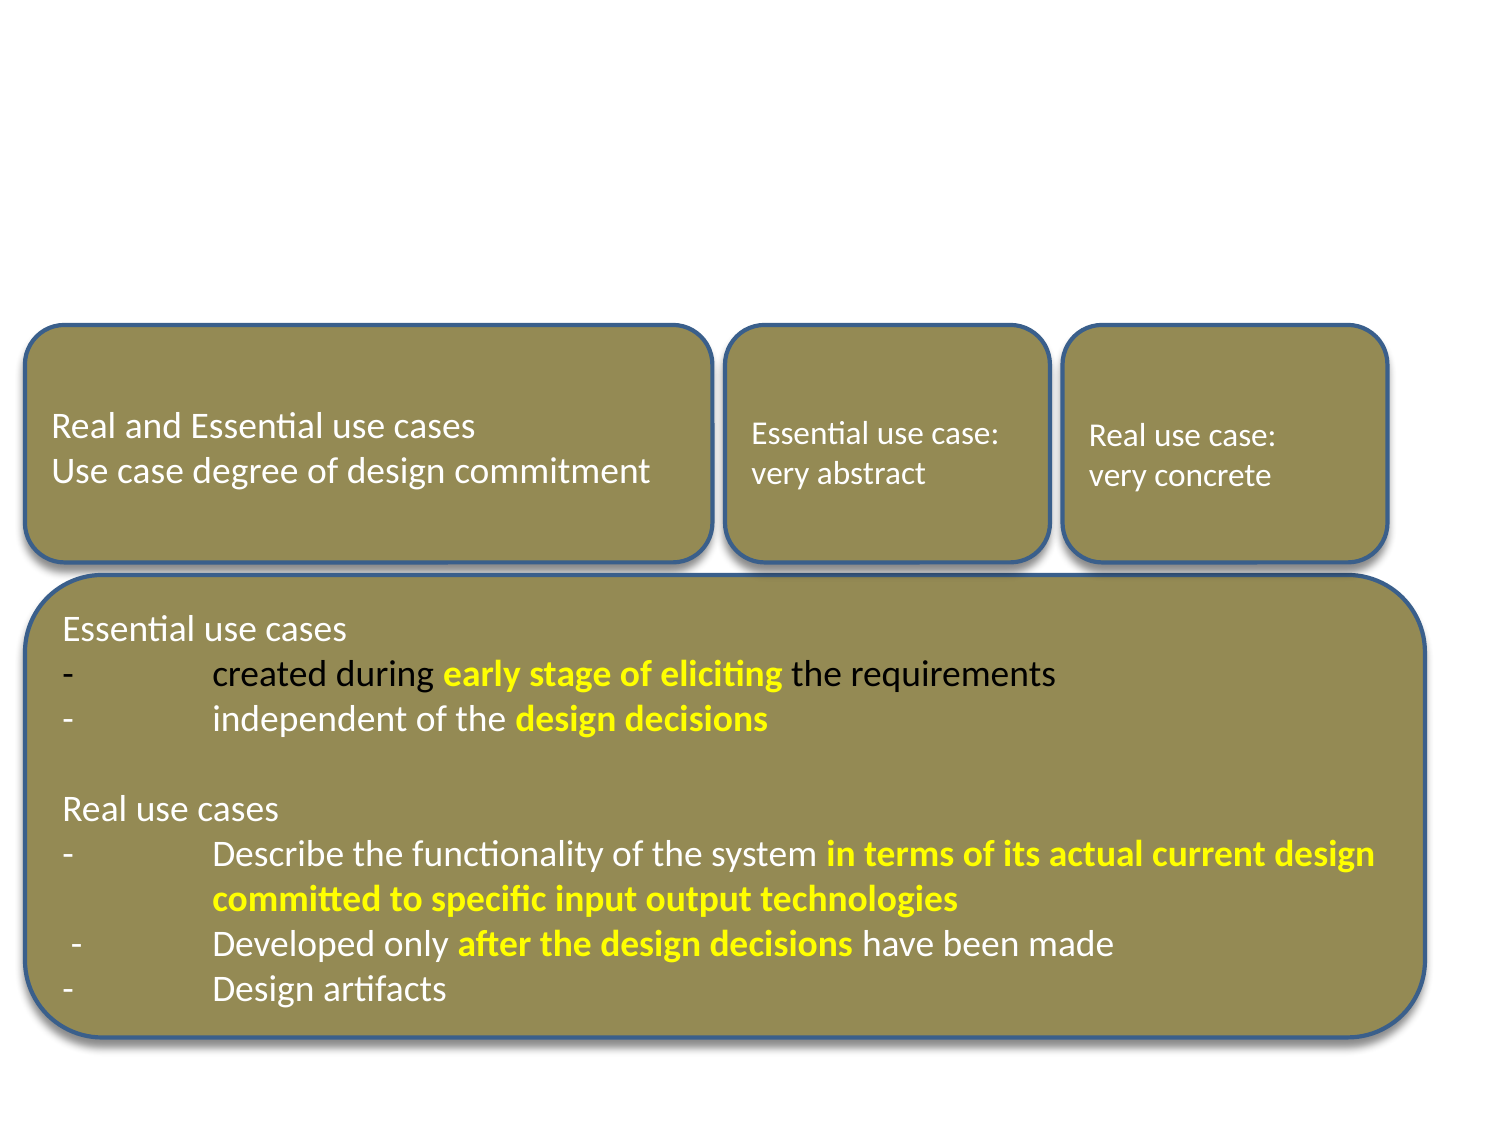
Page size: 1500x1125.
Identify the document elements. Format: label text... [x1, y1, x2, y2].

text_box Essential use cases - created during early stage of eliciting the requirements - independent of the design decisions Real use cases - Describe the functionality of the system in terms of its actual current design committed to specific input output technologies - Developed only after the design decisions have been made - Design artifacts [22, 572, 1428, 1040]
text_box Essential use case: very abstract [722, 322, 1053, 565]
text_box Real use case: very concrete [1060, 322, 1390, 565]
text_box Real and Essential use cases Use case degree of design commitment Essential use case very abstract real very concrete [22, 322, 715, 565]
